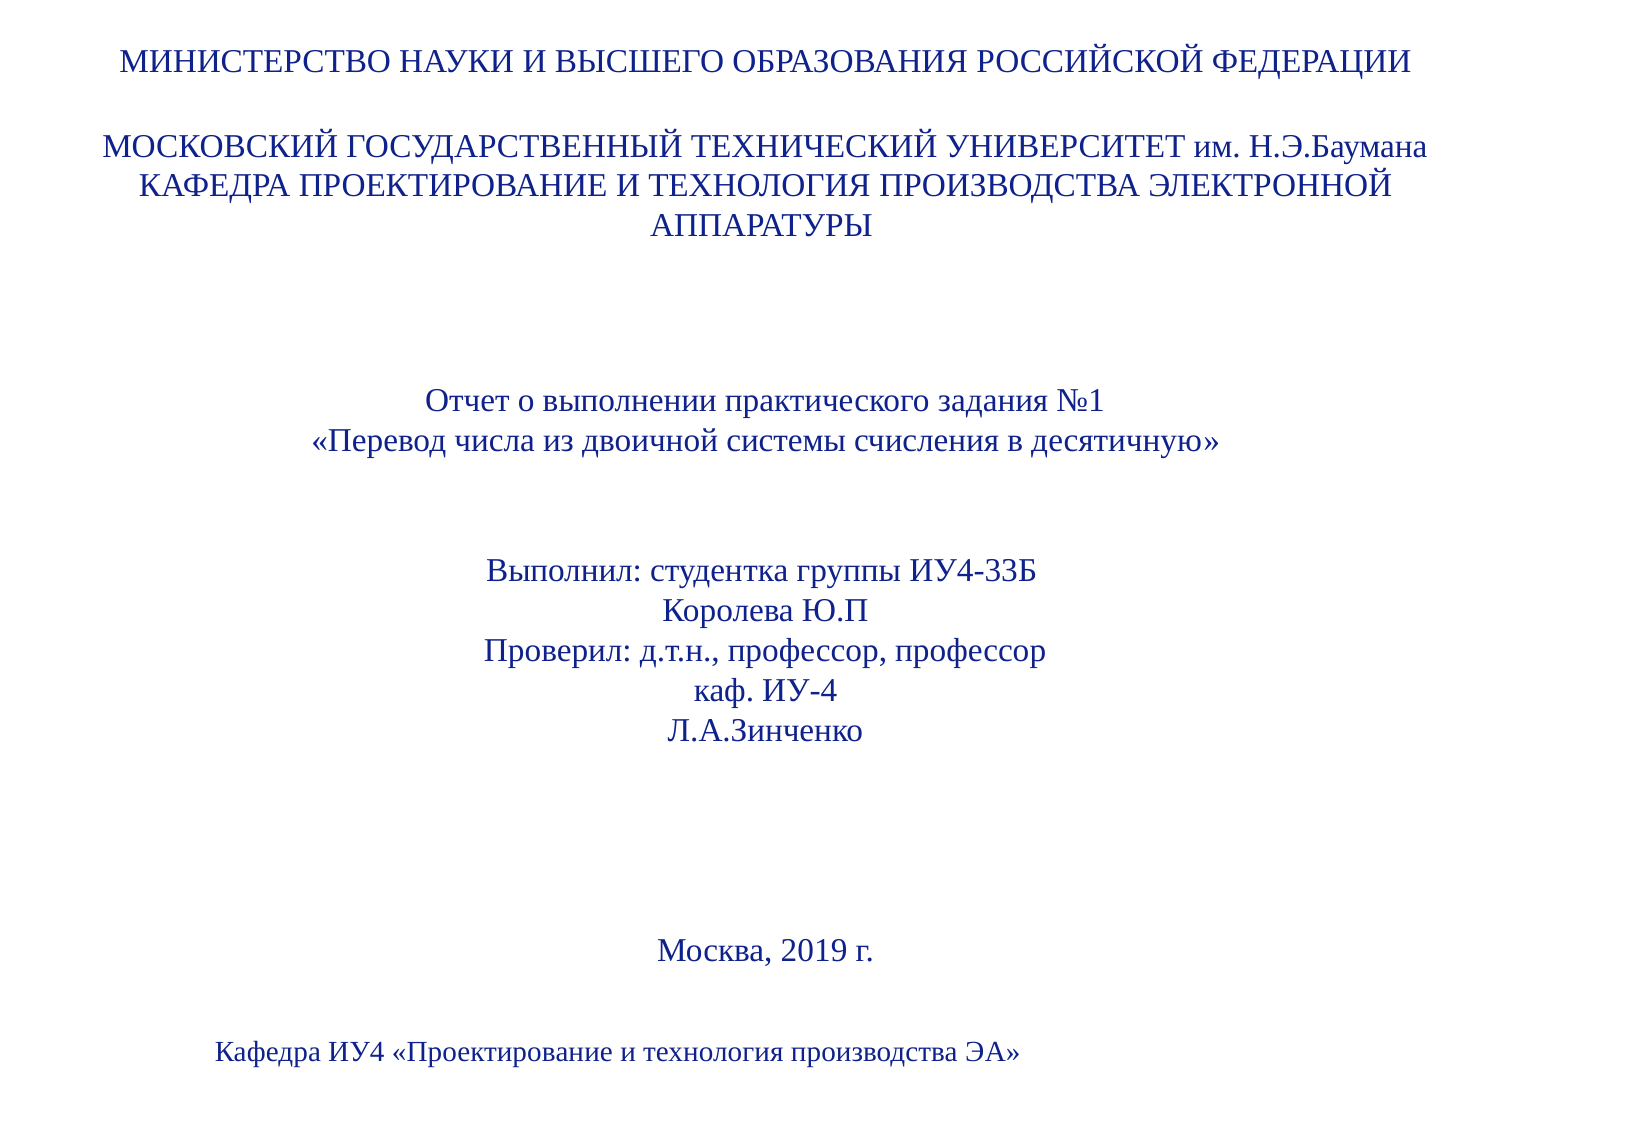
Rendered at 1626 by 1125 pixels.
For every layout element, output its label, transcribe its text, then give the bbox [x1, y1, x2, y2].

text_box МИНИСТЕРСТВО НАУКИ И ВЫСШЕГО ОБРАЗОВАНИЯ РОССИЙСКОЙ ФЕДЕРАЦИИ МОСКОВСКИЙ ГОСУДАРСТВЕННЫЙ ТЕХНИЧЕСКИЙ УНИВЕРСИТЕТ им. Н.Э.Баумана КАФЕДРА ПРОЕКТИРОВАНИЕ И ТЕХНОЛОГИЯ ПРОИЗВОДСТВА ЭЛЕКТРОННОЙ АППАРАТУРЫ Отчет о выполнении практического задания №1 «Перевод числа из двоичной системы счисления в десятичную» Выполнил: студентка группы ИУ4-33Б Королева Ю.П Проверил: д.т.н., профессор, профессор каф. ИУ-4 Л.А.Зинченко Москва, 2019 г. [56, 42, 1475, 964]
text_box Кафедра ИУ4 «Проектирование и технология производства ЭА» [199, 1024, 1375, 1076]
